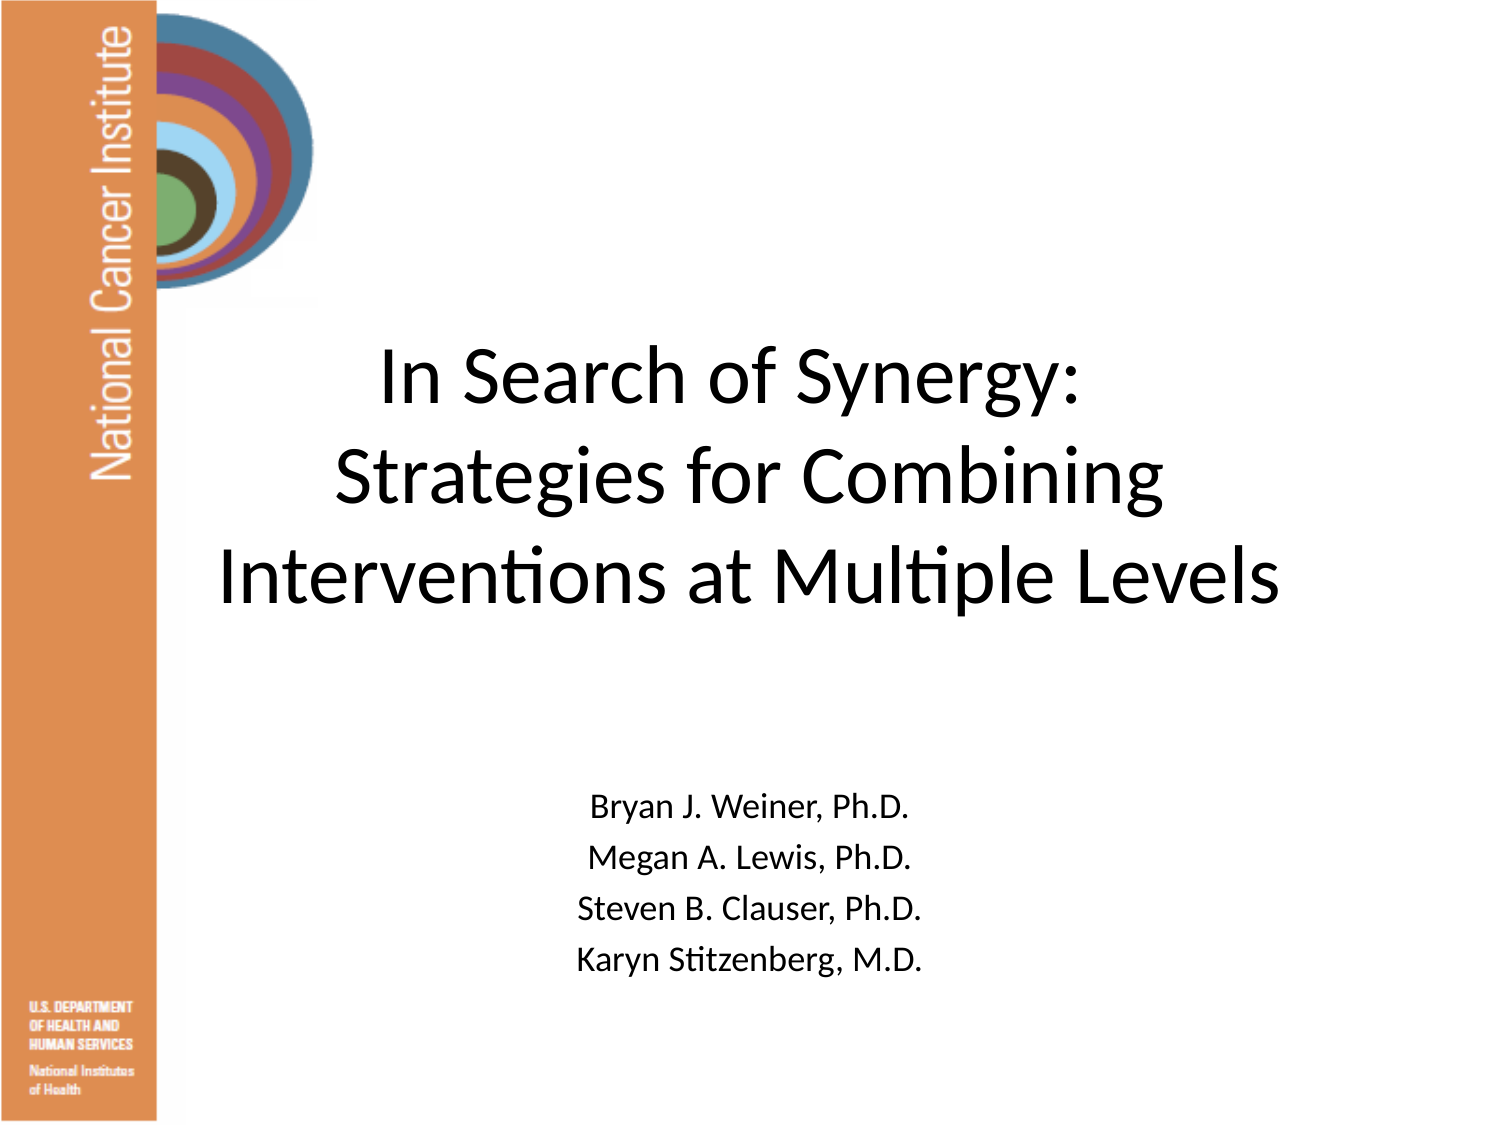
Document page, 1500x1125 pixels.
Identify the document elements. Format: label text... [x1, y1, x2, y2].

picture [0, 0, 318, 1125]
subtitle Bryan J. Weiner, Ph.D. Megan A. Lewis, Ph.D. Steven B. Clauser, Ph.D. Karyn Stitzenberg, M.D. [225, 774, 1275, 988]
title In Search of Synergy: Strategies for Combining Interventions at Multiple Levels [112, 349, 1388, 591]
